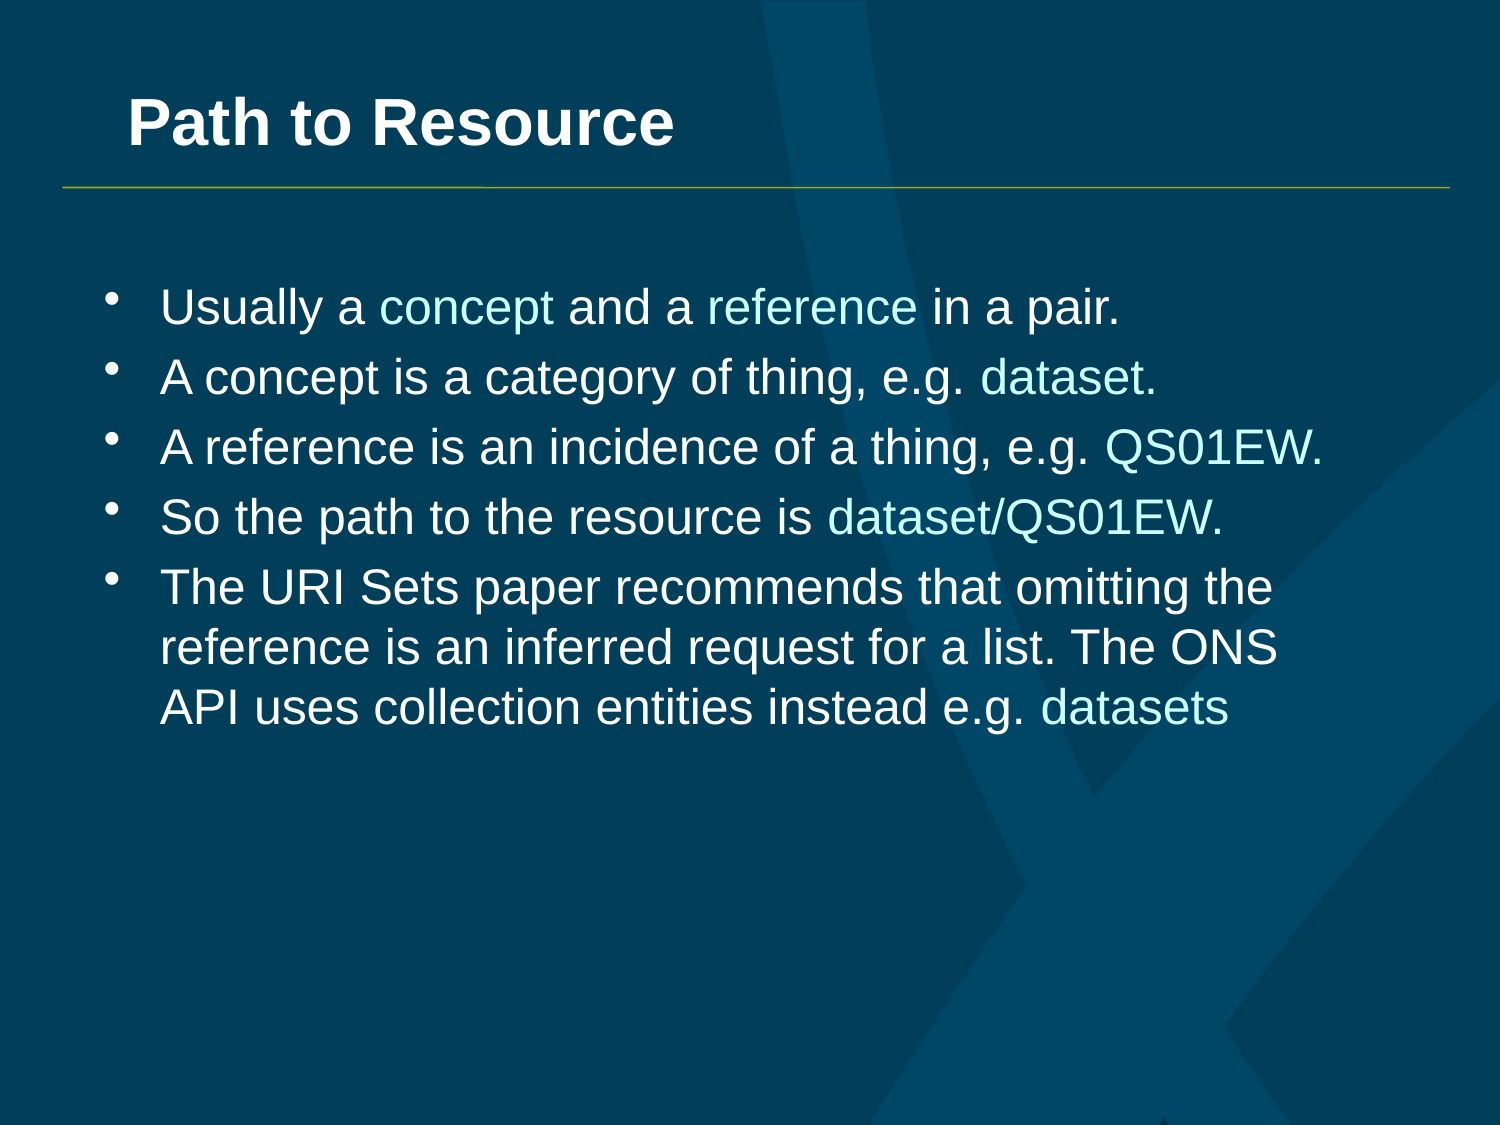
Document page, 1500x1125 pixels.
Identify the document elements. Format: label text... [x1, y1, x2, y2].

title Path to Resource [112, 24, 1388, 213]
list Usually a concept and a reference in a pair. A concept is a category of thing, e.g. dataset. A reference is an incidence of a thing, e.g. QS01EW. So the path to the resource is dataset/QS01EW. The URI Sets paper recommends that omitting the reference is an inferred request for a list. The ONS API uses collection entities instead e.g. datasets [88, 266, 1364, 764]
